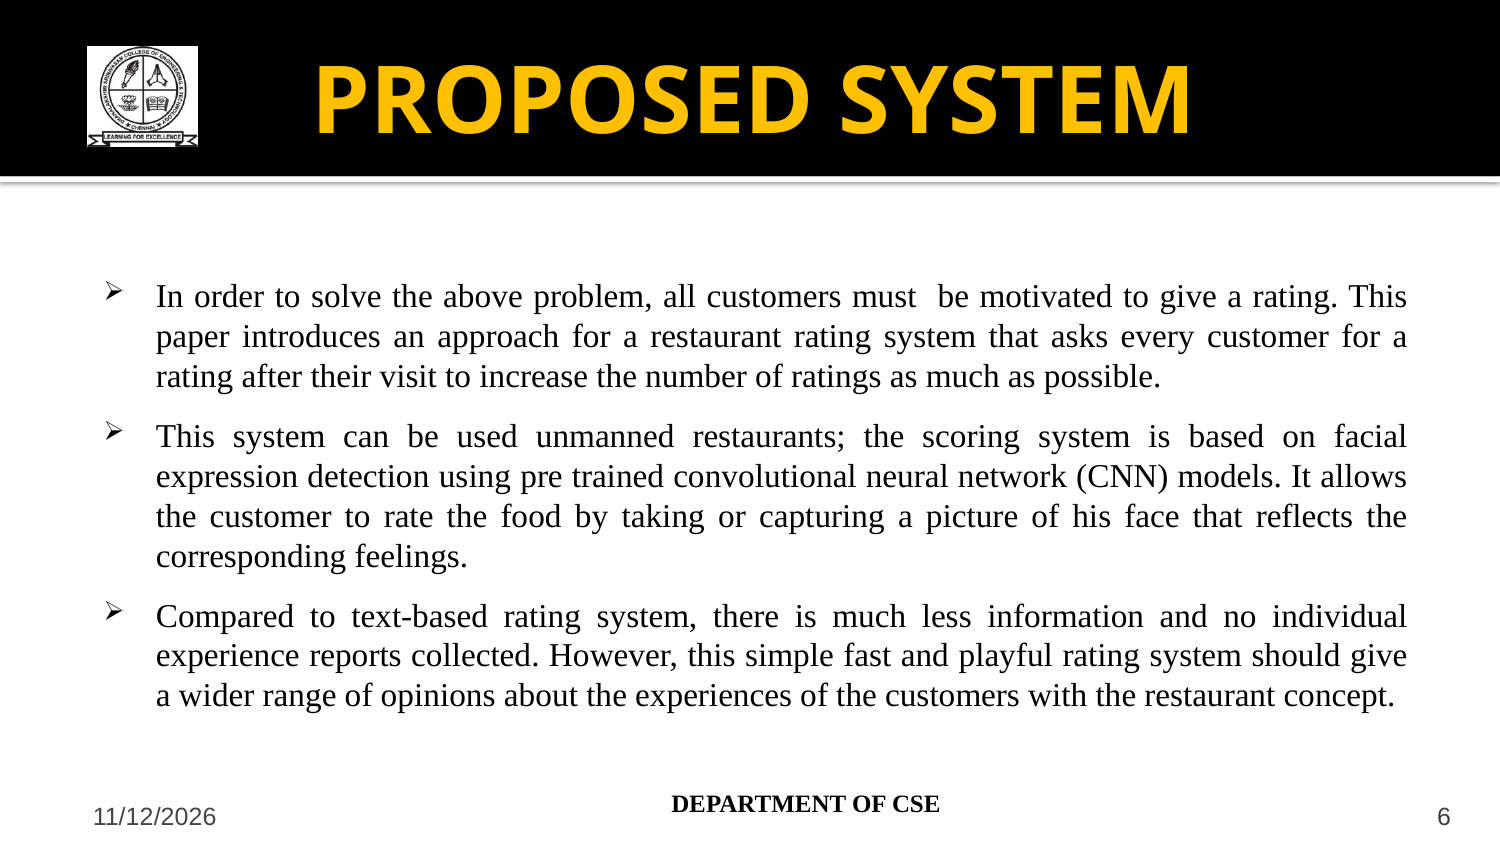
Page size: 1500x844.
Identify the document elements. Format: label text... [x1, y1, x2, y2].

title PROPOSED SYSTEM [75, 19, 1425, 174]
slide_number 6 [1345, 796, 1467, 831]
list In order to solve the above problem, all customers must be motivated to give a rating. This paper introduces an approach for a restaurant rating system that asks every customer for a rating after their visit to increase the number of ratings as much as possible. This system can be used unmanned restaurants; the scoring system is based on facial expression detection using pre trained convolutional neural network (CNN) models. It allows the customer to rate the food by taking or capturing a picture of his face that reflects the corresponding feelings. Compared to text-based rating system, there is much less information and no individual experience reports collected. However, this simple fast and playful rating system should give a wider range of opinions about the experiences of the customers with the restaurant concept. [74, 259, 1426, 788]
picture [87, 46, 198, 148]
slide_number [75, 796, 425, 831]
text_box DEPARTMENT OF CSE [474, 780, 1138, 826]
text_box DEPARTMENT OF INFORMATION TECHNOLOGY [462, 784, 1213, 830]
